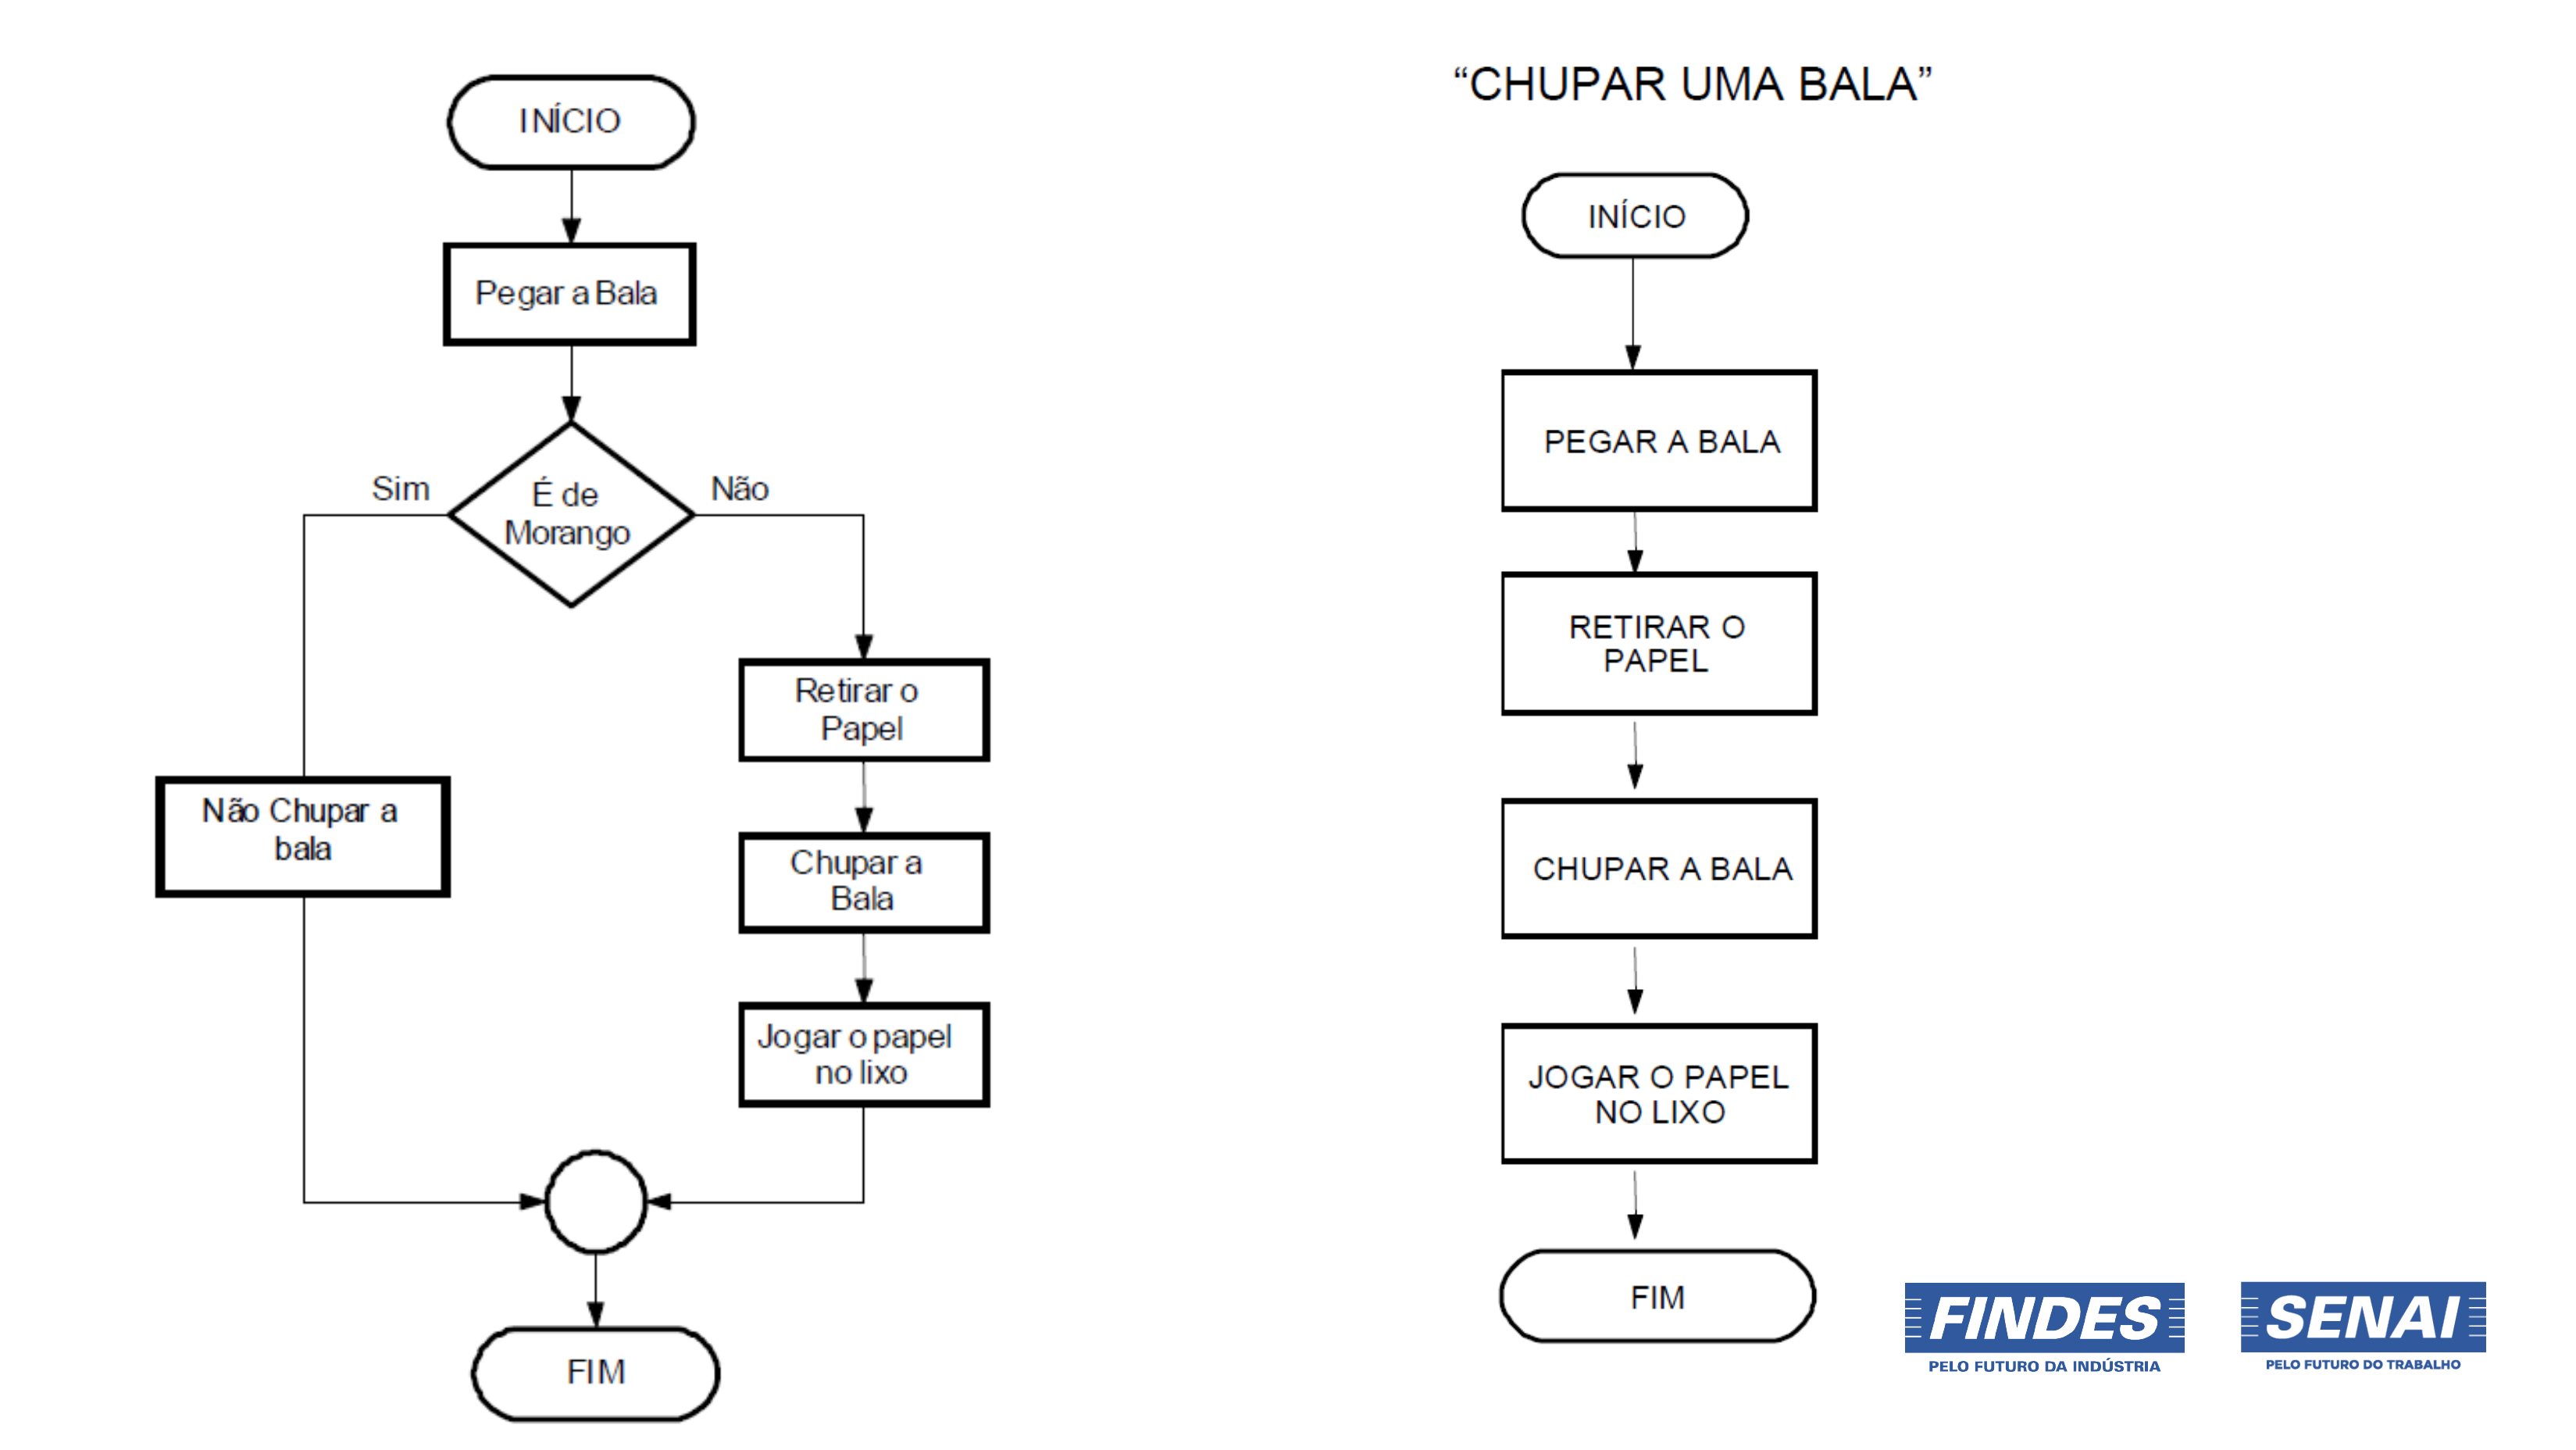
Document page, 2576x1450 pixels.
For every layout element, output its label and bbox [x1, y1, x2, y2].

picture [2241, 1281, 2486, 1370]
picture [1287, 36, 2185, 1413]
picture [0, 0, 1139, 1447]
